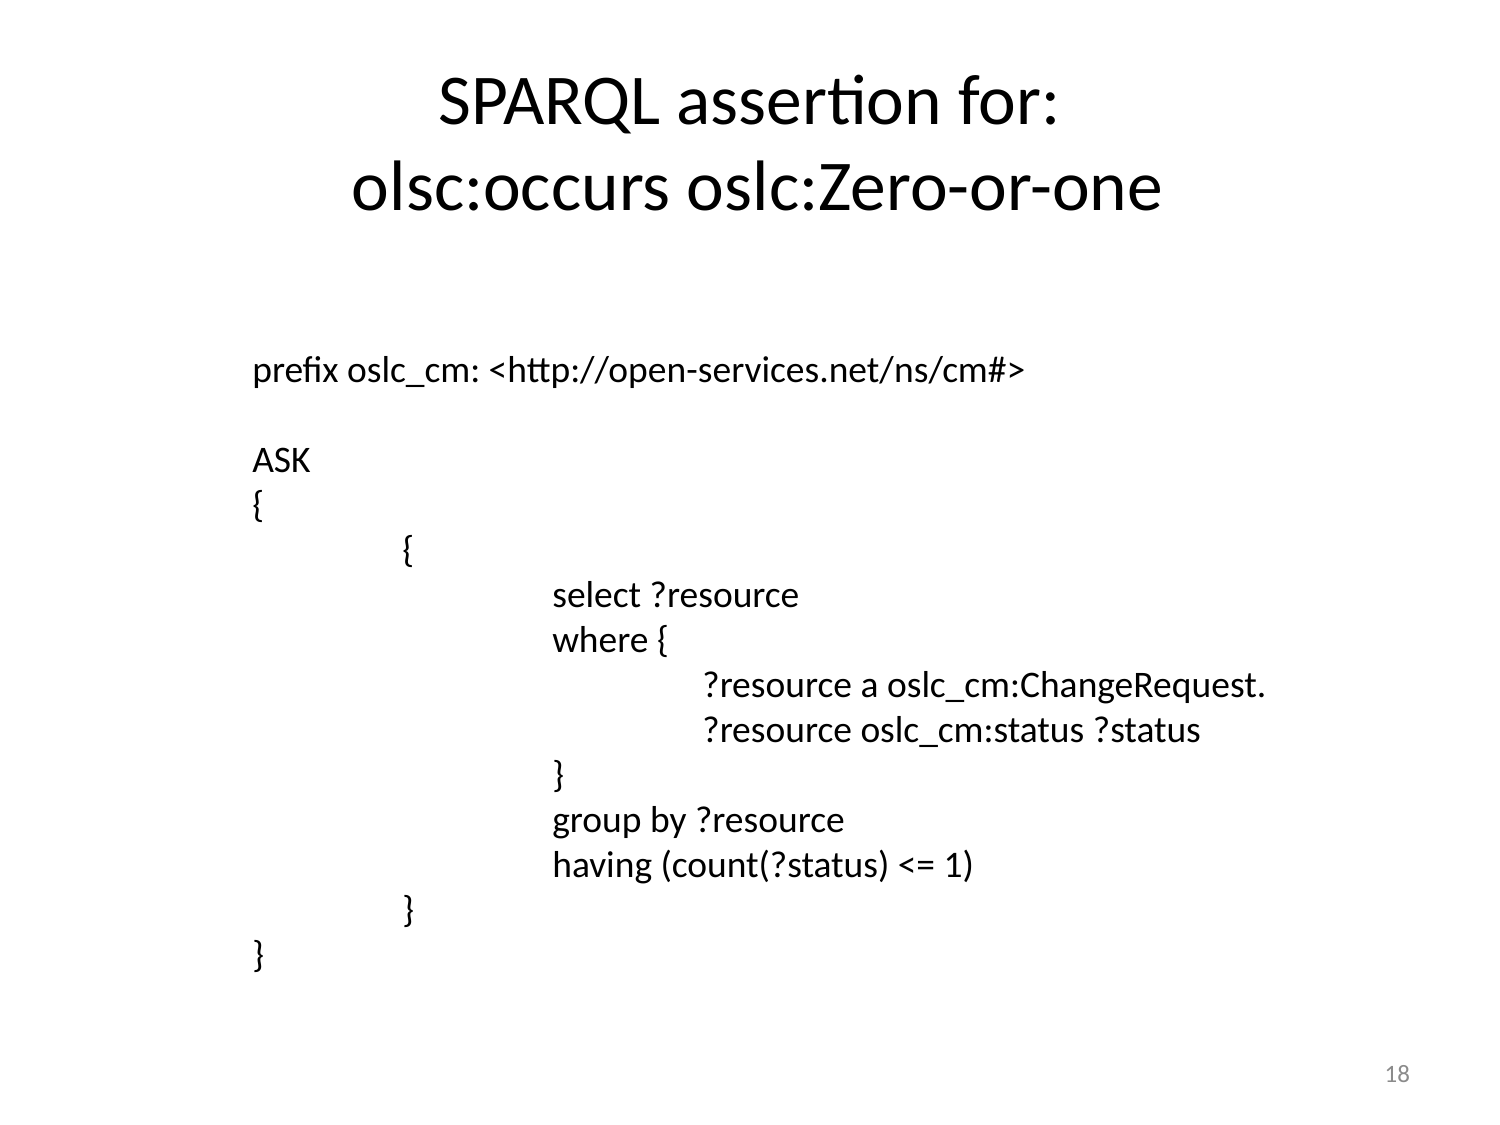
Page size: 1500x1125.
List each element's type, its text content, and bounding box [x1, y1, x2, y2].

title SPARQL assertion for: olsc:occurs oslc:Zero-or-one [75, 45, 1425, 233]
slide_number 18 [1074, 1042, 1425, 1103]
text_box prefix oslc_cm: <http://open-services.net/ns/cm#> ASK { { select ?resource where { ?resource a oslc_cm:ChangeRequest. ?resource oslc_cm:status ?status } group by ?resource having (count(?status) <= 1) } } [237, 337, 1288, 983]
